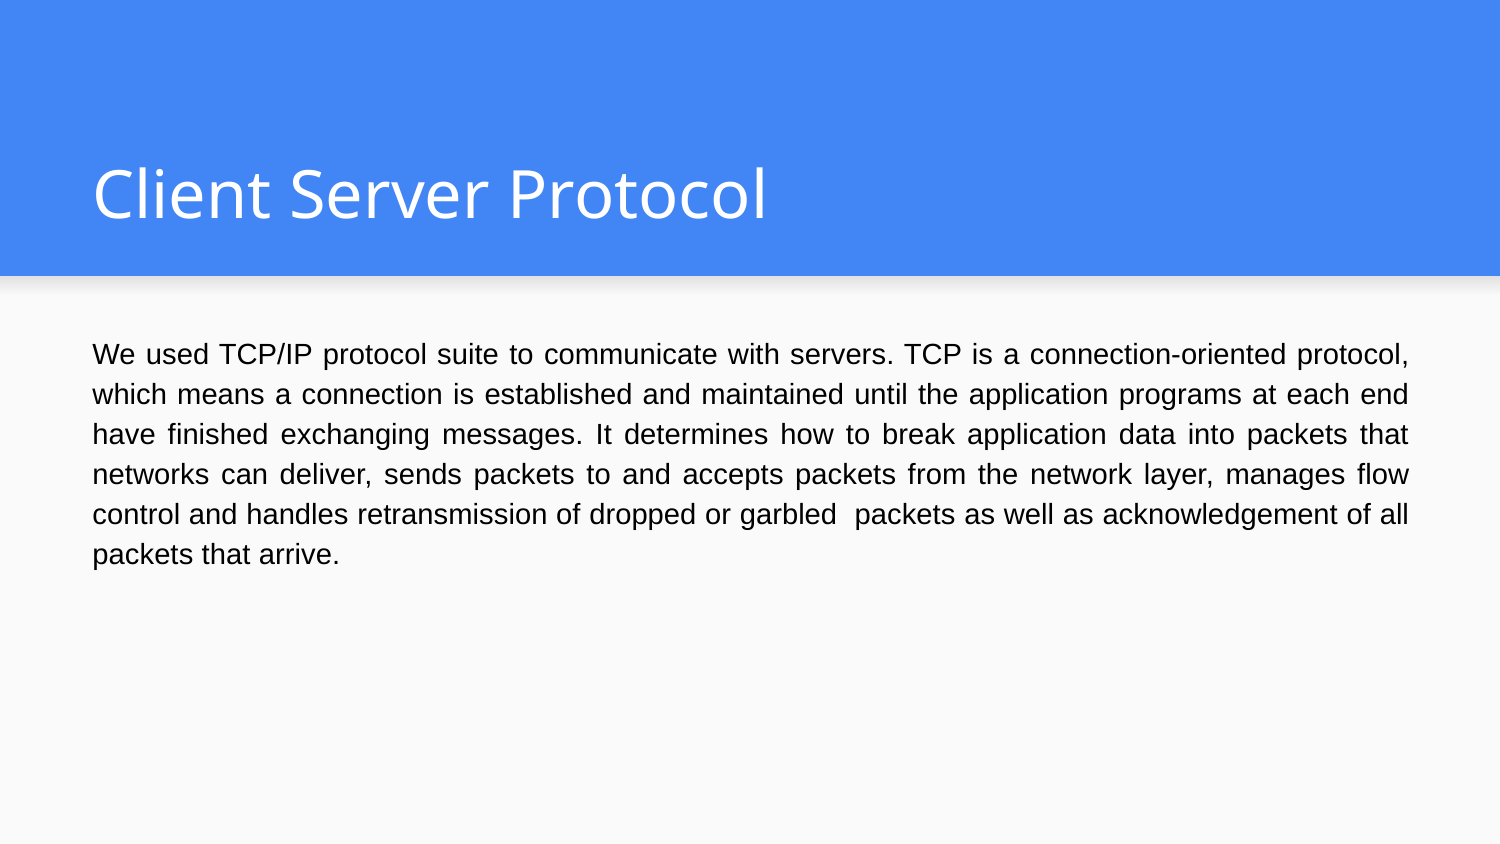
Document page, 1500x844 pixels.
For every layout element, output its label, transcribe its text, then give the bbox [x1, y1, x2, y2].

title Client Server Protocol [77, 121, 1427, 248]
list We used TCP/IP protocol suite to communicate with servers. TCP is a connection-oriented protocol, which means a connection is established and maintained until the application programs at each end have finished exchanging messages. It determines how to break application data into packets that networks can deliver, sends packets to and accepts packets from the network layer, manages flow control and handles retransmission of dropped or garbled packets as well as acknowledgement of all packets that arrive. [77, 314, 1427, 760]
